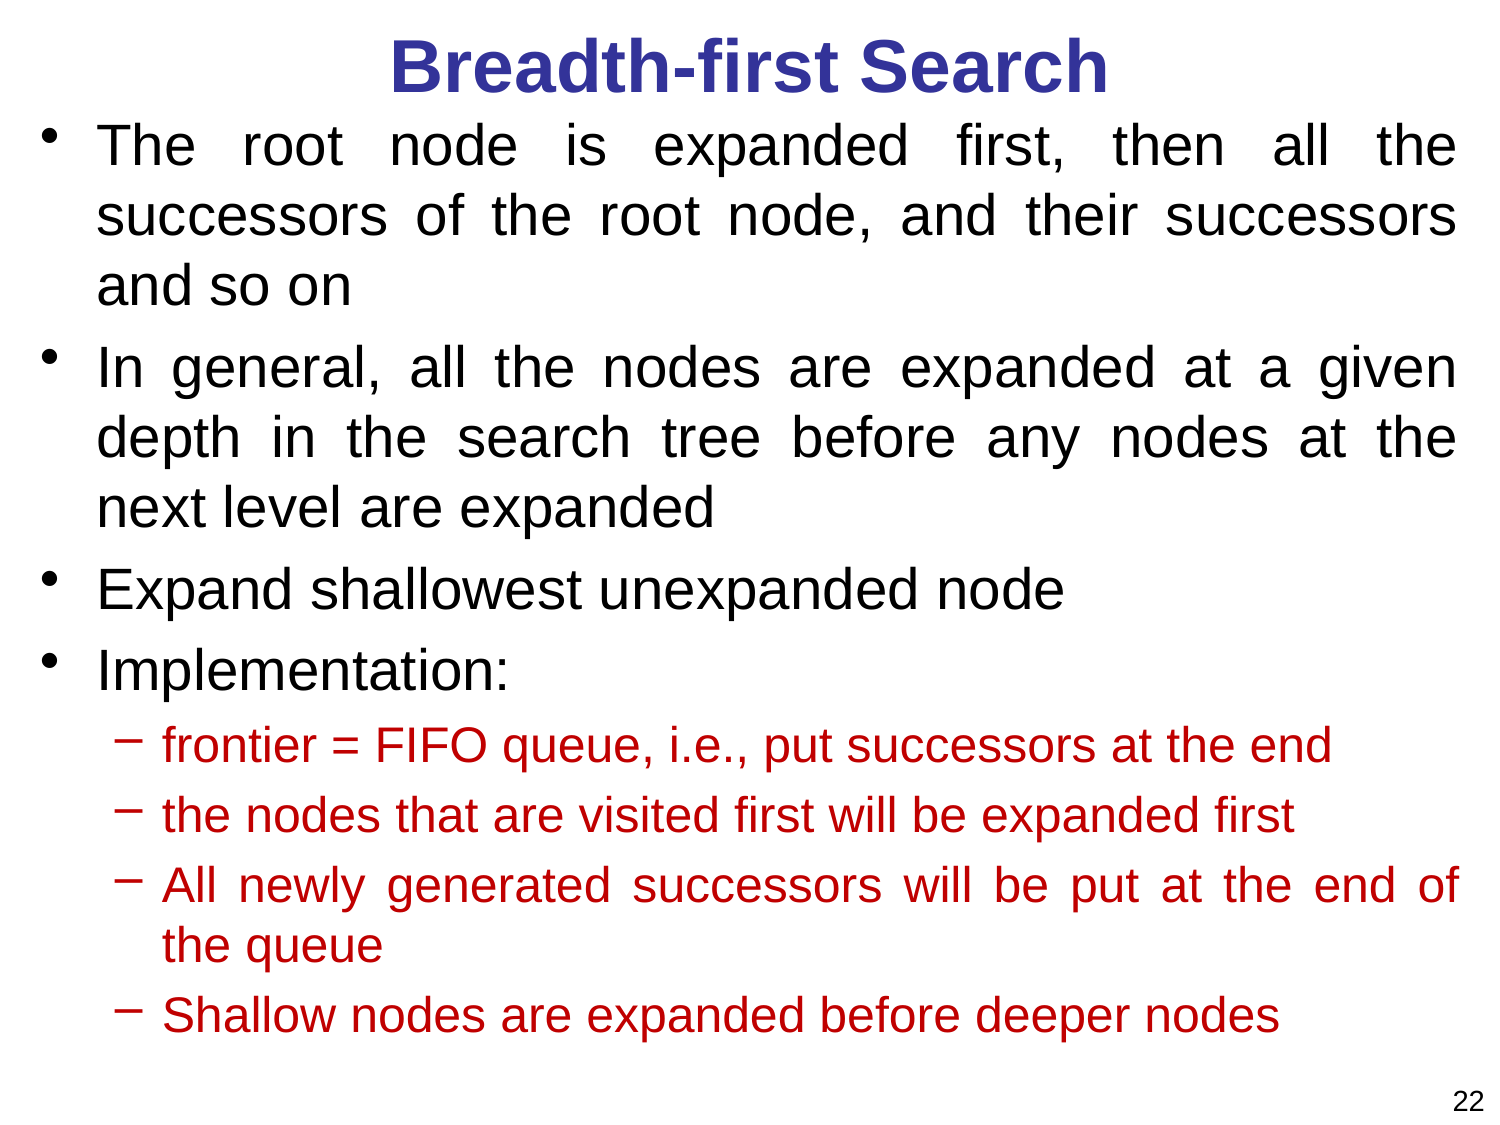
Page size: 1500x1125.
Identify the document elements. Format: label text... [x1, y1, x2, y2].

title Breadth-first Search [24, 0, 1476, 99]
slide_number 22 [1424, 1074, 1500, 1125]
list The root node is expanded first, then all the successors of the root node, and their successors and so on In general, all the nodes are expanded at a given depth in the search tree before any nodes at the next level are expanded Expand shallowest unexpanded node Implementation: frontier = FIFO queue, i.e., put successors at the end the nodes that are visited first will be expanded first All newly generated successors will be put at the end of the queue Shallow nodes are expanded before deeper nodes [24, 99, 1476, 1088]
